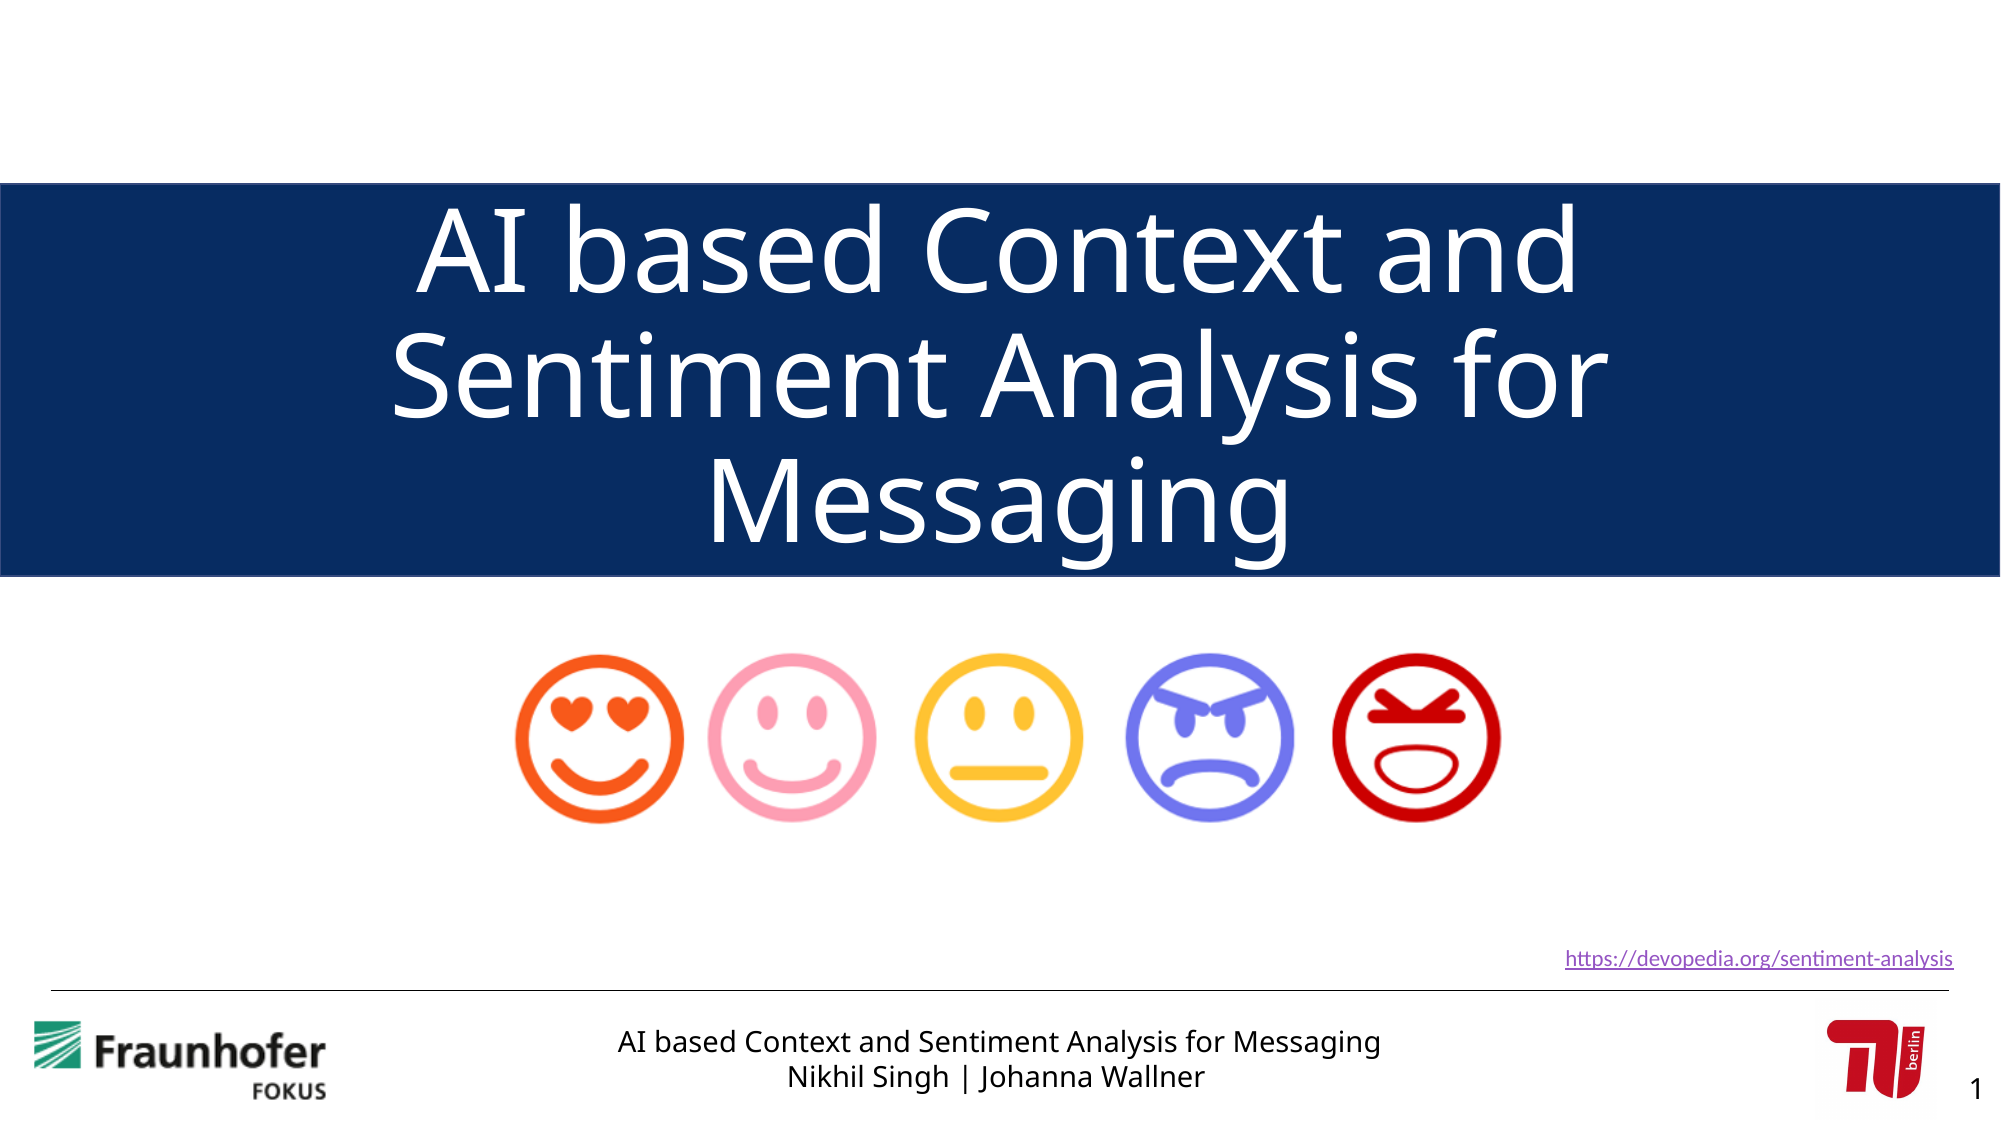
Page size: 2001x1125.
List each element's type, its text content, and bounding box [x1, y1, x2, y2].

text_box AI based Context and Sentiment Analysis for Messaging Nikhil Singh | Johanna Wallner [603, 1015, 1397, 1101]
text_box https://devopedia.org/sentiment-analysis [1079, 936, 1969, 979]
picture [479, 613, 1551, 862]
picture [1815, 998, 1937, 1120]
title AI based Context and Sentiment Analysis for Messaging [249, 184, 1750, 576]
picture [34, 998, 329, 1119]
text_box [566, 1027, 1424, 1103]
